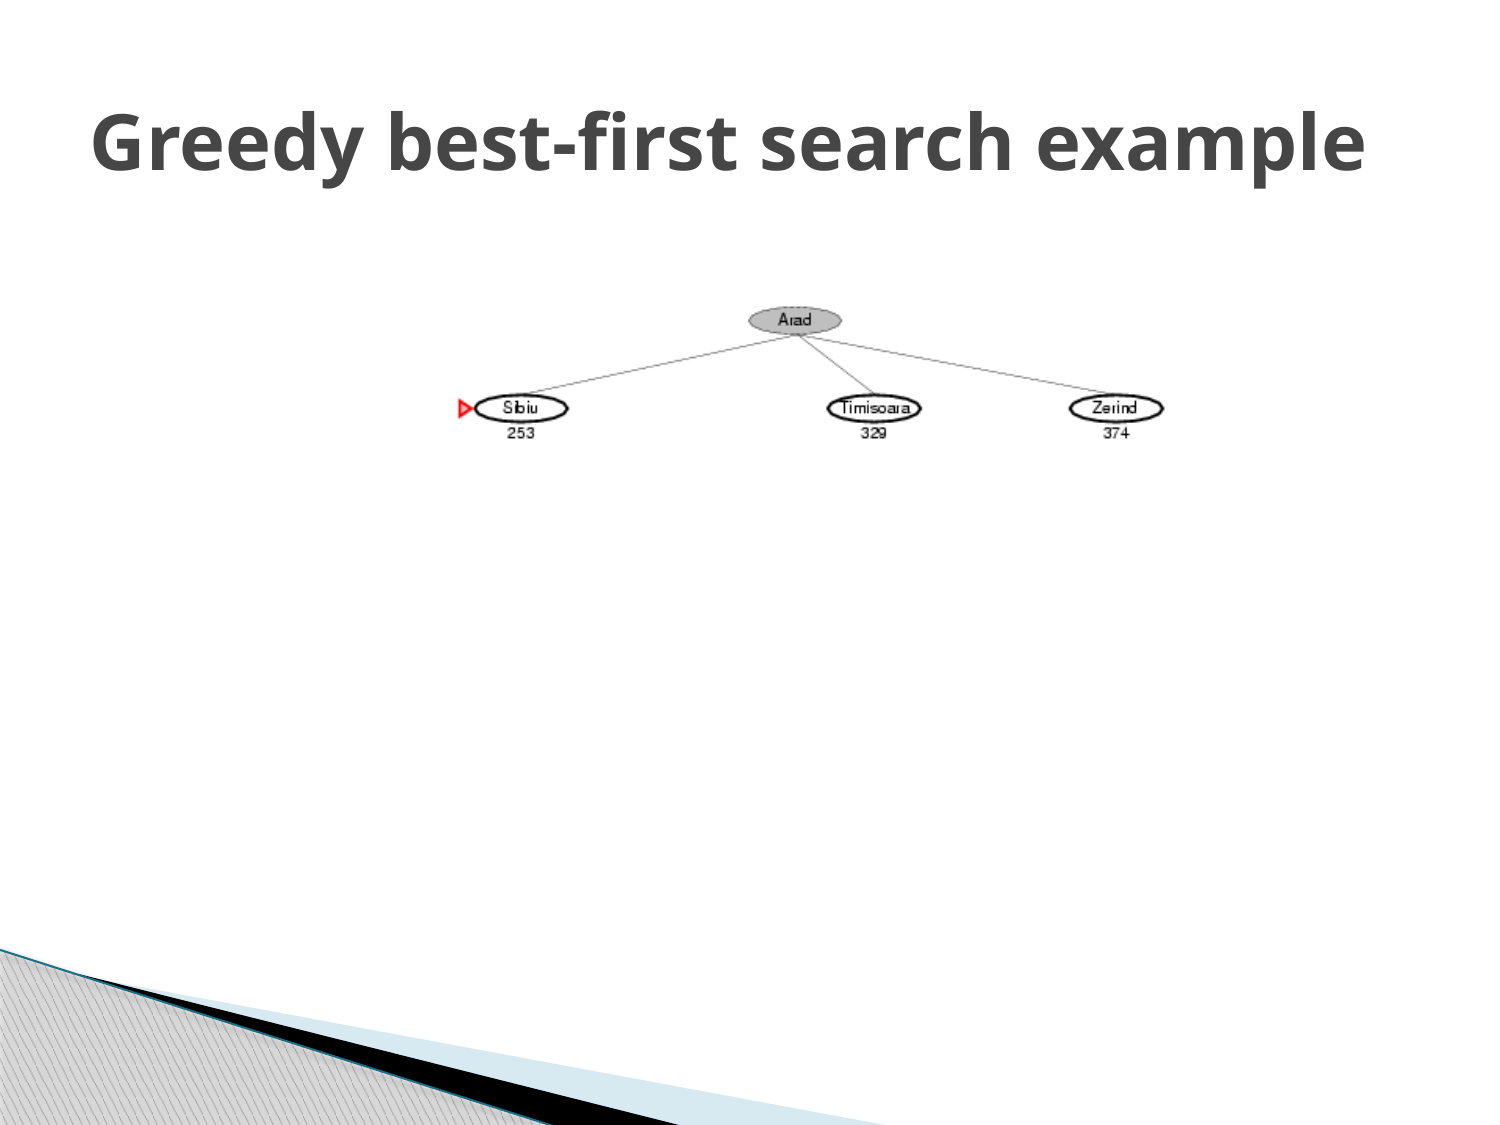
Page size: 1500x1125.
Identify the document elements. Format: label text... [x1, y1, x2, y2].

picture [287, 299, 1185, 627]
title Greedy best-first search example [75, 45, 1425, 233]
